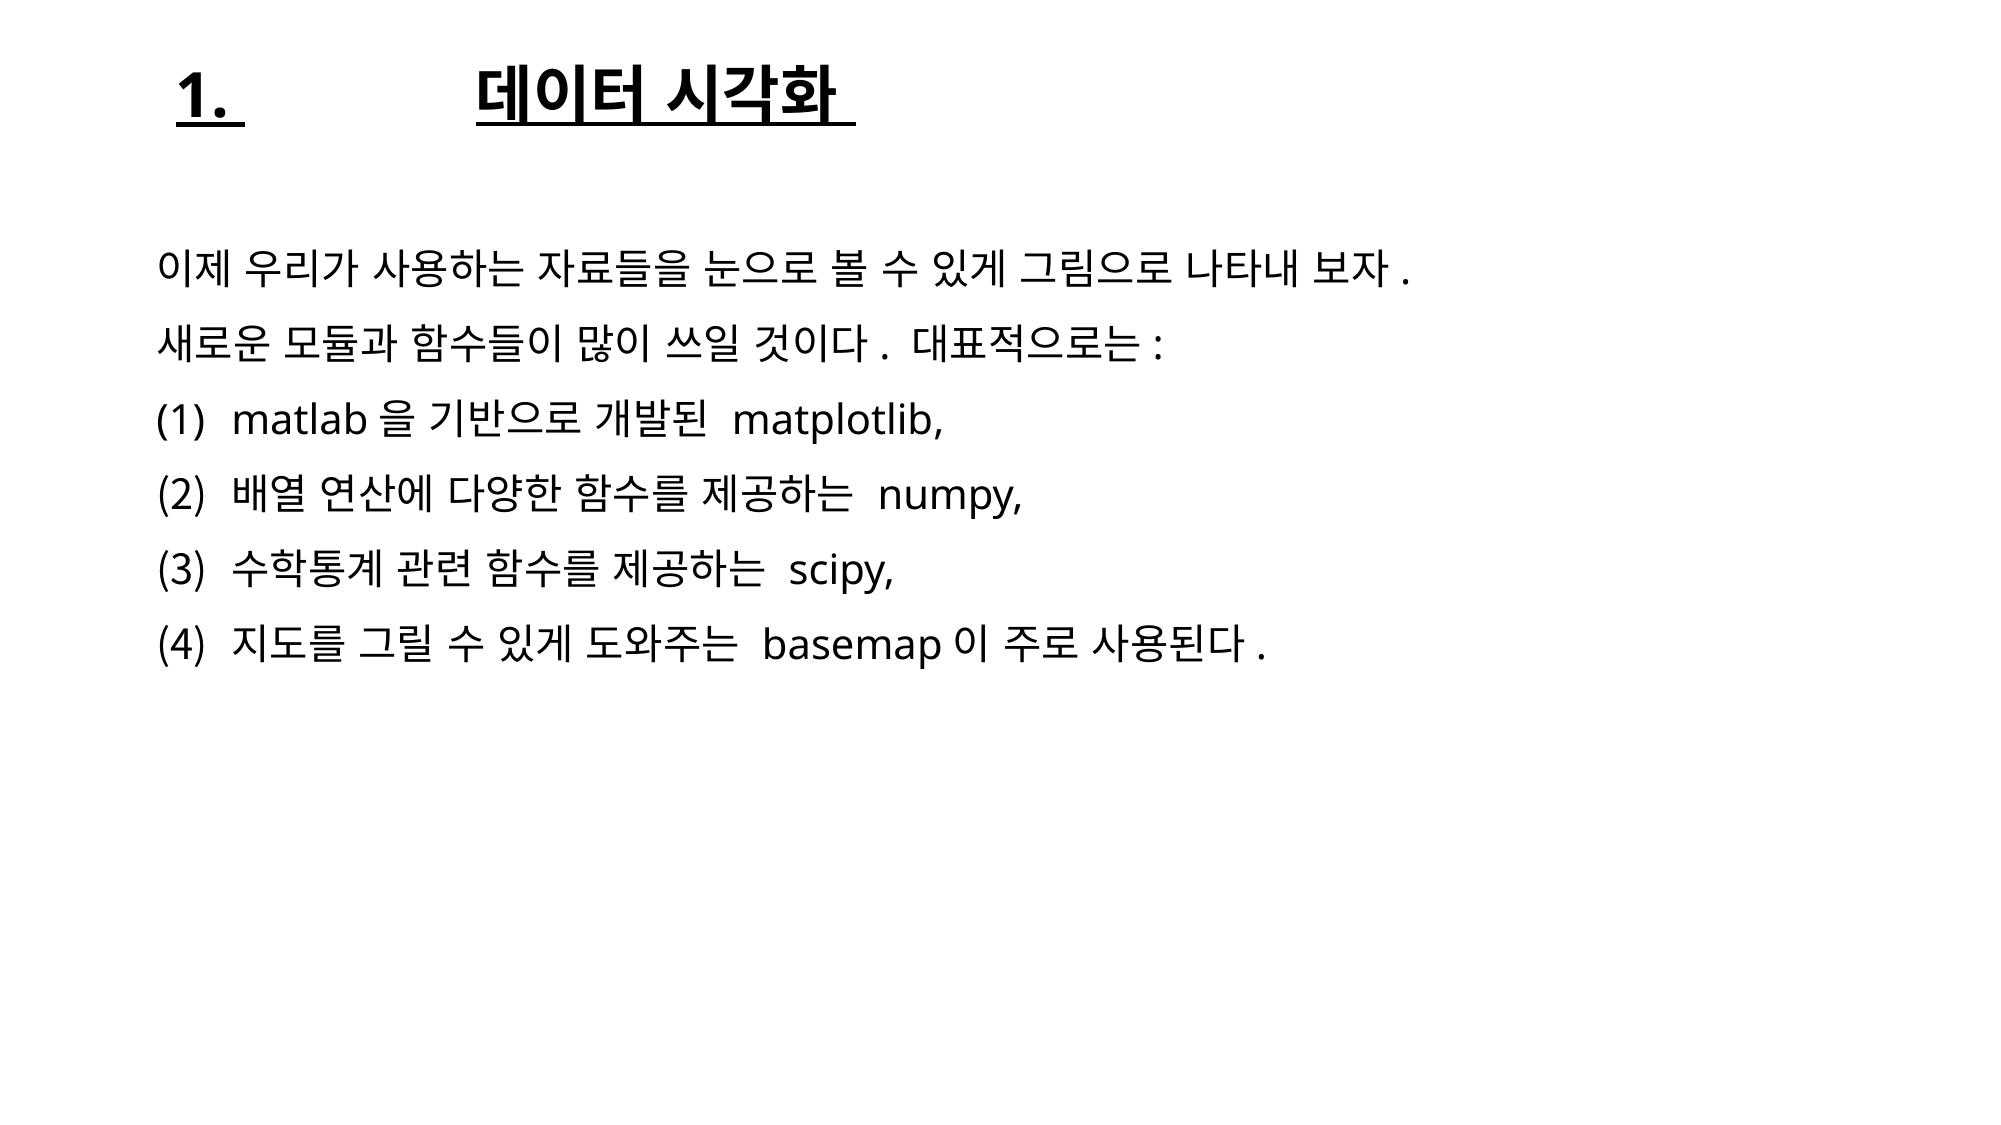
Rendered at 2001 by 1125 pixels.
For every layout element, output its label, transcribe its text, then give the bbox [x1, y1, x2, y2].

text_box 이제 우리가 사용하는 자료들을 눈으로 볼 수 있게 그림으로 나타내 보자. 새로운 모듈과 함수들이 많이 쓰일 것이다. 대표적으로는: matlab을 기반으로 개발된 matplotlib, 배열 연산에 다양한 함수를 제공하는 numpy, 수학통계 관련 함수를 제공하는 scipy, 지도를 그릴 수 있게 도와주는 basemap이 주로 사용된다. [141, 210, 1931, 676]
title 1. 데이터 시각화 [160, 36, 1811, 158]
